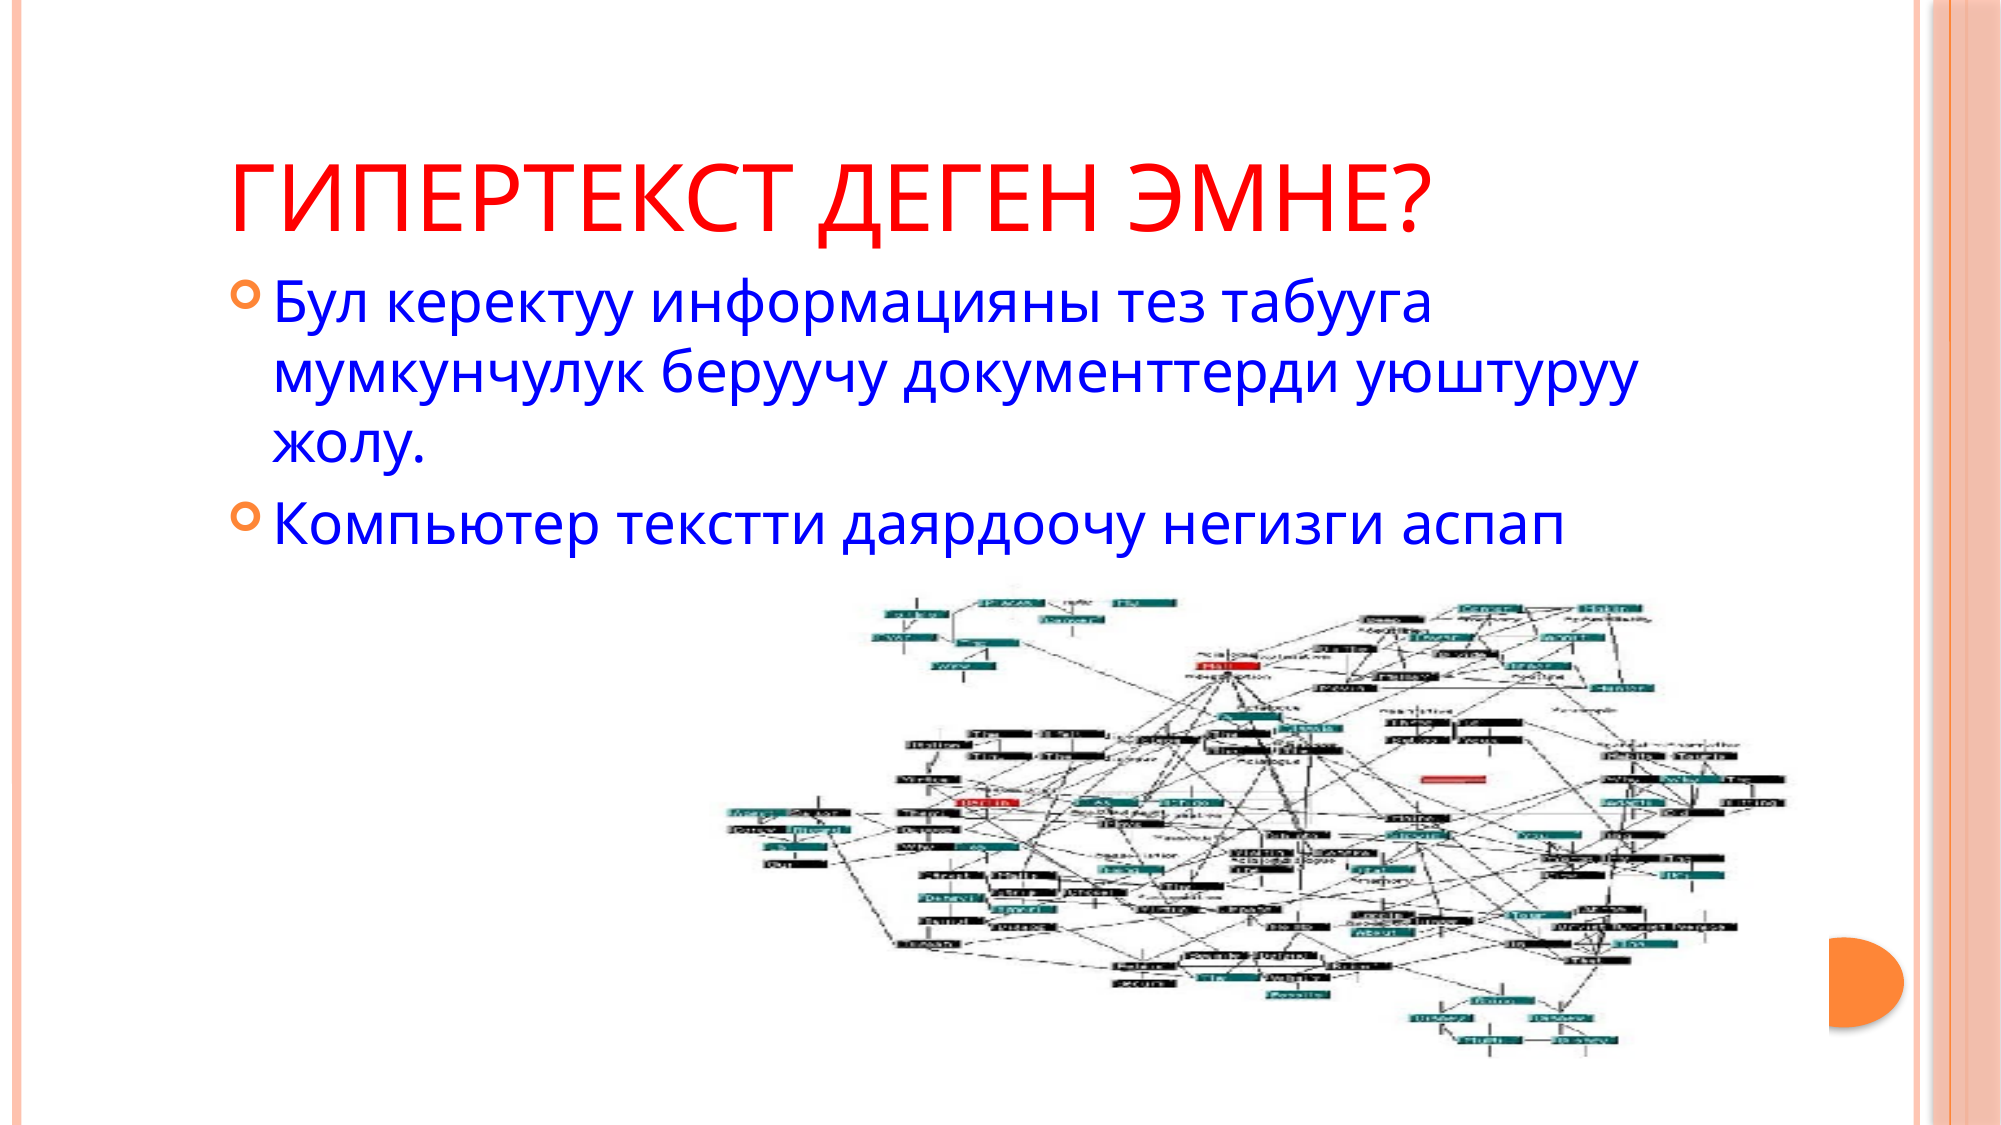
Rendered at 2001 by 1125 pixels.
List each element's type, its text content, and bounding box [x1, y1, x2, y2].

picture [708, 575, 1829, 1068]
title Гипертекст деген эмне? [212, 129, 1788, 257]
list Бул керектуу информацияны тез табууга мумкунчулук беруучу документтерди уюштуруу жолу. Компьютер текстти даярдоочу негизги аспап [212, 257, 1788, 1012]
